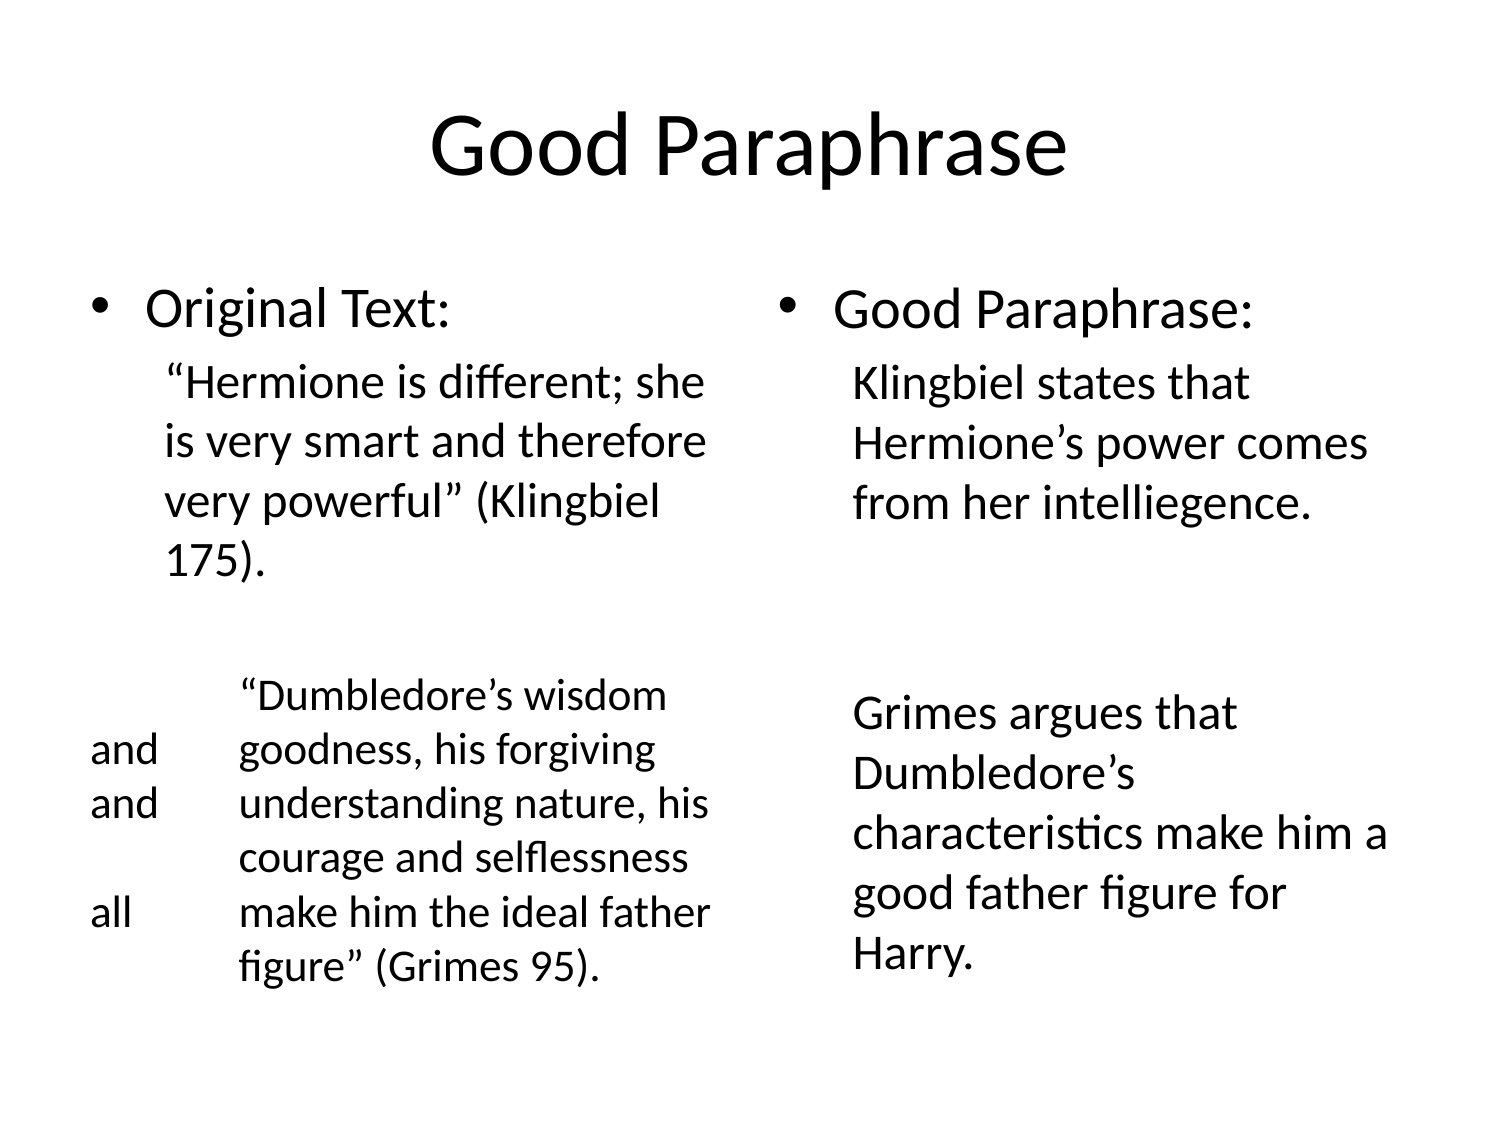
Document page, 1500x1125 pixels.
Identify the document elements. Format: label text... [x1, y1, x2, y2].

list Original Text: “Hermione is different; she is very smart and therefore very powerful” (Klingbiel 175). “Dumbledore’s wisdom and goodness, his forgiving and understanding nature, his courage and selflessness all make him the ideal father figure” (Grimes 95). [75, 262, 738, 1005]
title Good Paraphrase [75, 45, 1425, 233]
list Good Paraphrase: Klingbiel states that Hermione’s power comes from her intelliegence. Grimes argues that Dumbledore’s characteristics make him a good father figure for Harry. [762, 262, 1425, 1005]
